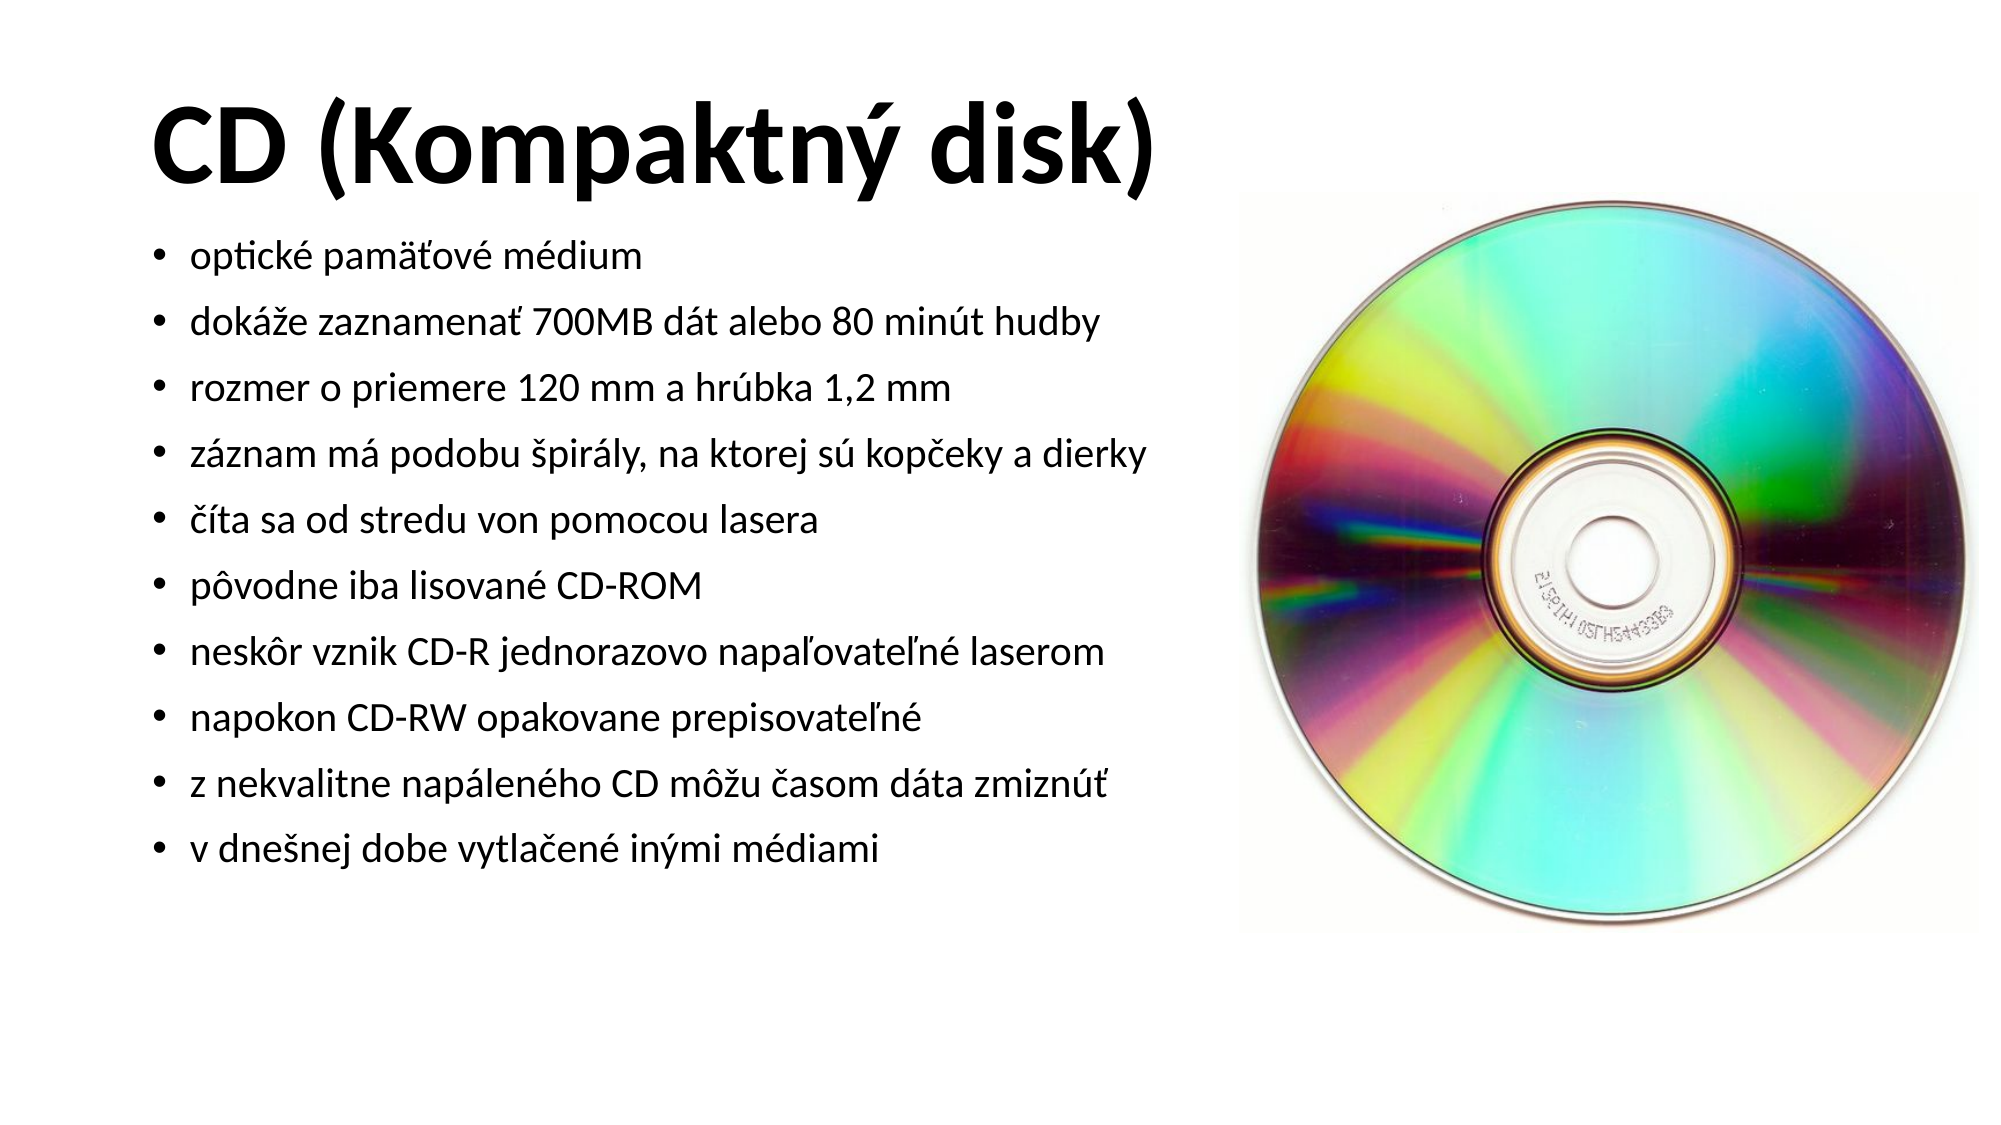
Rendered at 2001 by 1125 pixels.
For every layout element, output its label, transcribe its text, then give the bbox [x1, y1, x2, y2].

title CD (Kompaktný disk) [137, 59, 1863, 226]
list optické pamäťové médium dokáže zaznamenať 700MB dát alebo 80 minút hudby rozmer o priemere 120 mm a hrúbka 1,2 mm záznam má podobu špirály, na ktorej sú kopčeky a dierky číta sa od stredu von pomocou lasera pôvodne iba lisované CD-ROM neskôr vznik CD-R jednorazovo napaľovateľné laserom napokon CD-RW opakovane prepisovateľné z nekvalitne napáleného CD môžu časom dáta zmiznúť v dnešnej dobe vytlačené inými médiami [137, 226, 1863, 1014]
picture [1239, 192, 1979, 933]
